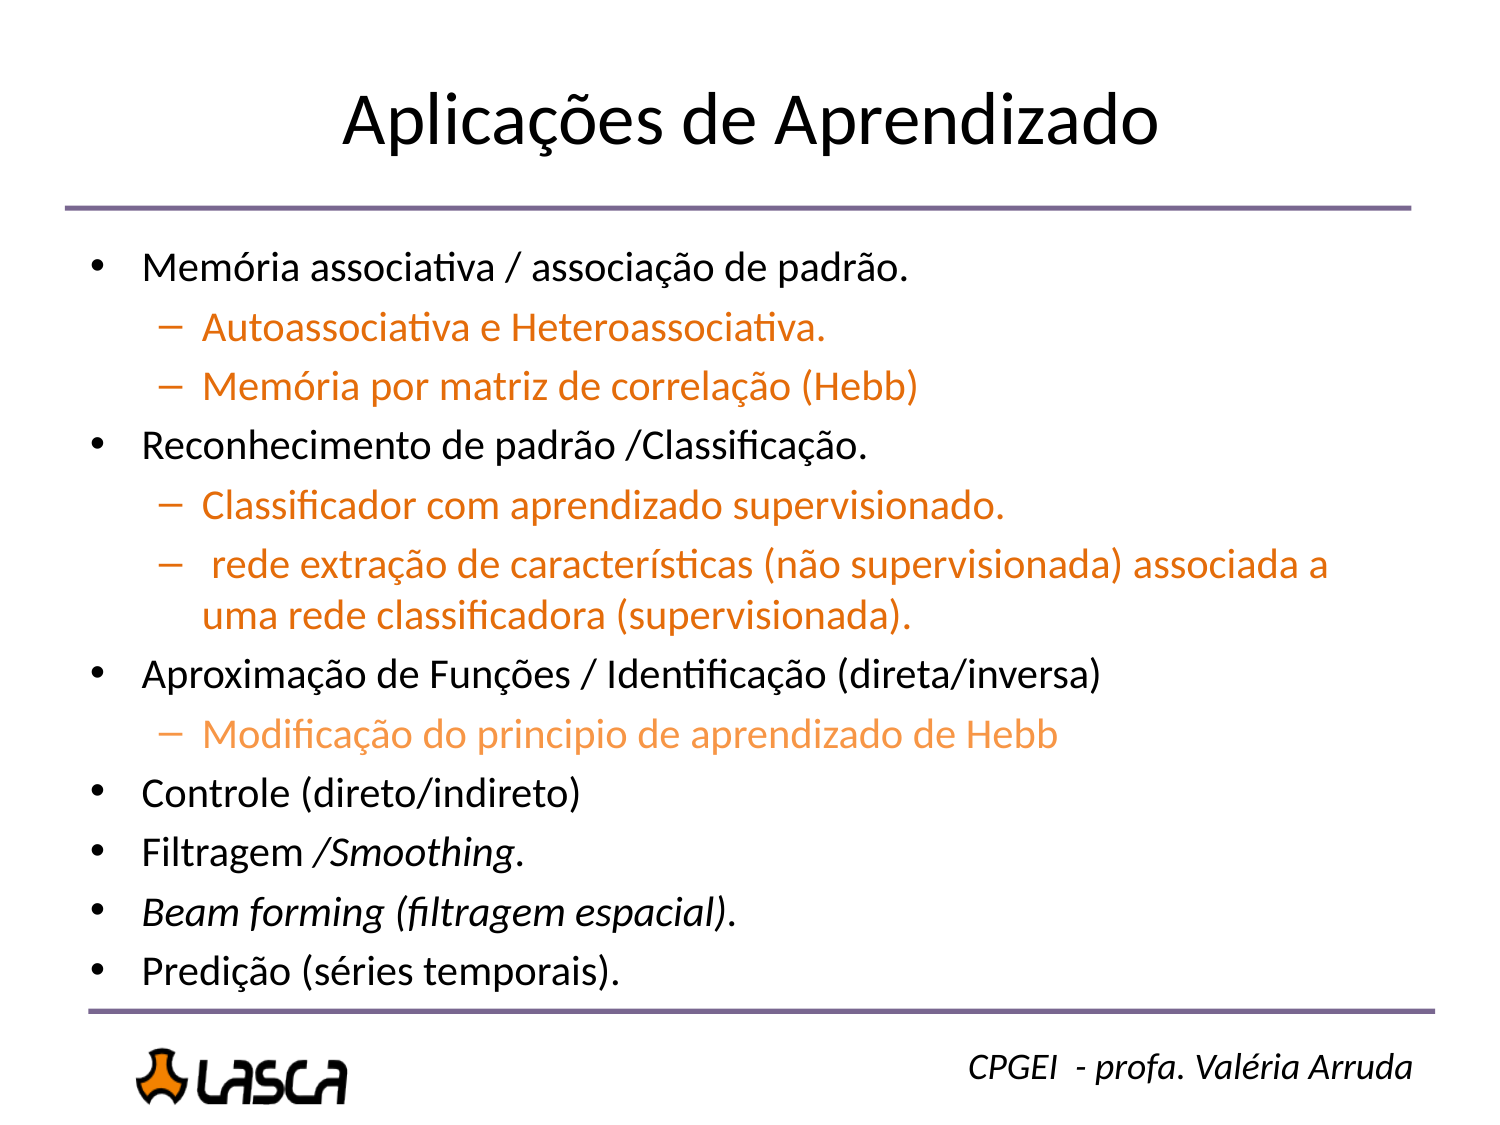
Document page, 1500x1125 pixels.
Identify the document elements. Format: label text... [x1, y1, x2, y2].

text_box Memória associativa / associação de padrão. Autoassociativa e Heteroassociativa. Memória por matriz de correlação (Hebb) Reconhecimento de padrão /Classificação. Classificador com aprendizado supervisionado. rede extração de características (não supervisionada) associada a uma rede classificadora (supervisionada). Aproximação de Funções / Identificação (direta/inversa) Modificação do principio de aprendizado de Hebb Controle (direto/indireto) Filtragem /Smoothing. Beam forming (filtragem espacial). Predição (séries temporais). [74, 231, 1425, 1005]
title Aplicações de Aprendizado [76, 42, 1427, 188]
picture [123, 1034, 359, 1125]
